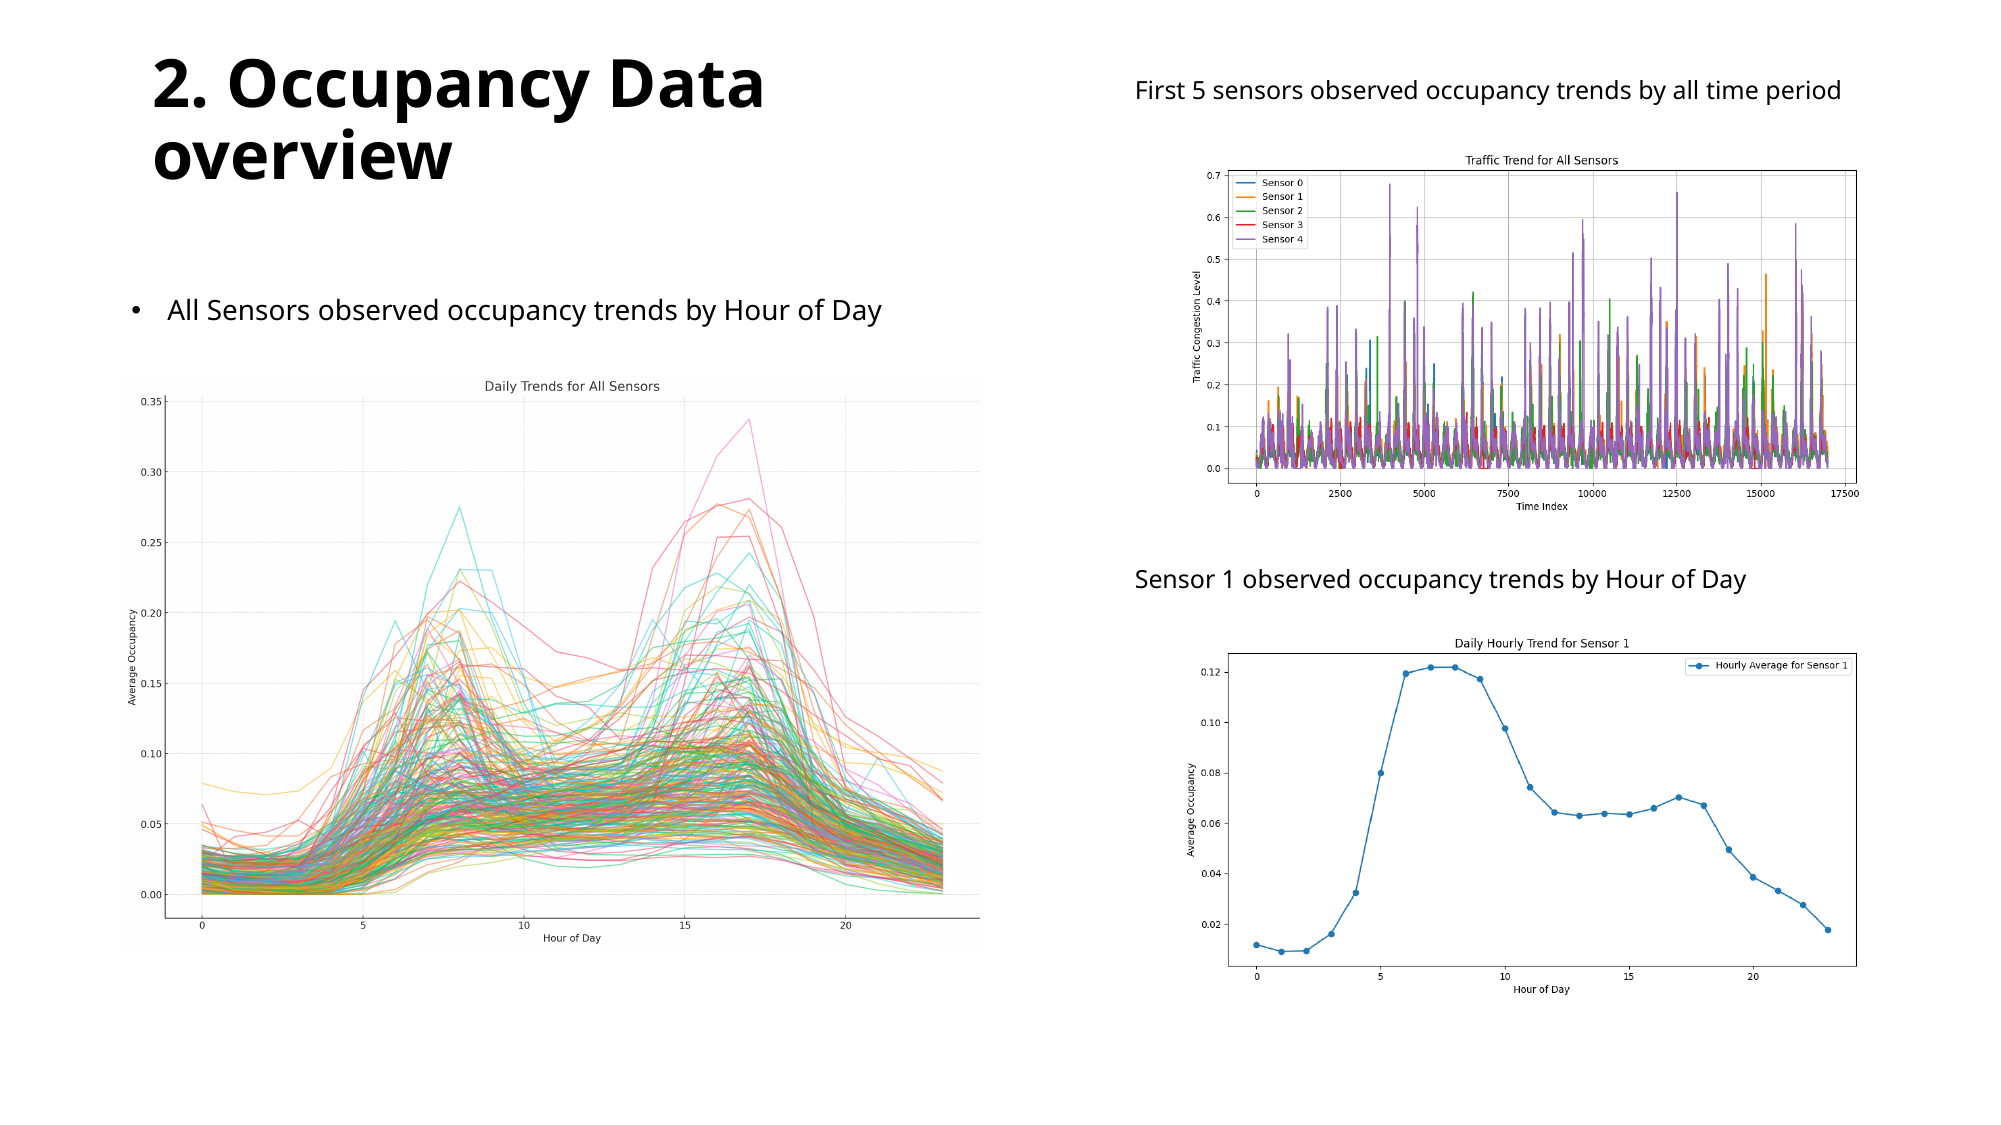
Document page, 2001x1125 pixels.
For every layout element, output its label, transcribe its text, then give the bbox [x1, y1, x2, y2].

list All Sensors observed occupancy trends by Hour of Day [116, 288, 926, 353]
picture [1126, 121, 1937, 527]
text_box First 5 sensors observed occupancy trends by all time period [1119, 70, 1944, 534]
text_box Sensor 1 observed occupancy trends by Hour of Day [1119, 559, 1944, 1022]
picture [122, 375, 985, 949]
picture [1126, 604, 1937, 1010]
title 2. Occupancy Data overview [137, 59, 979, 185]
